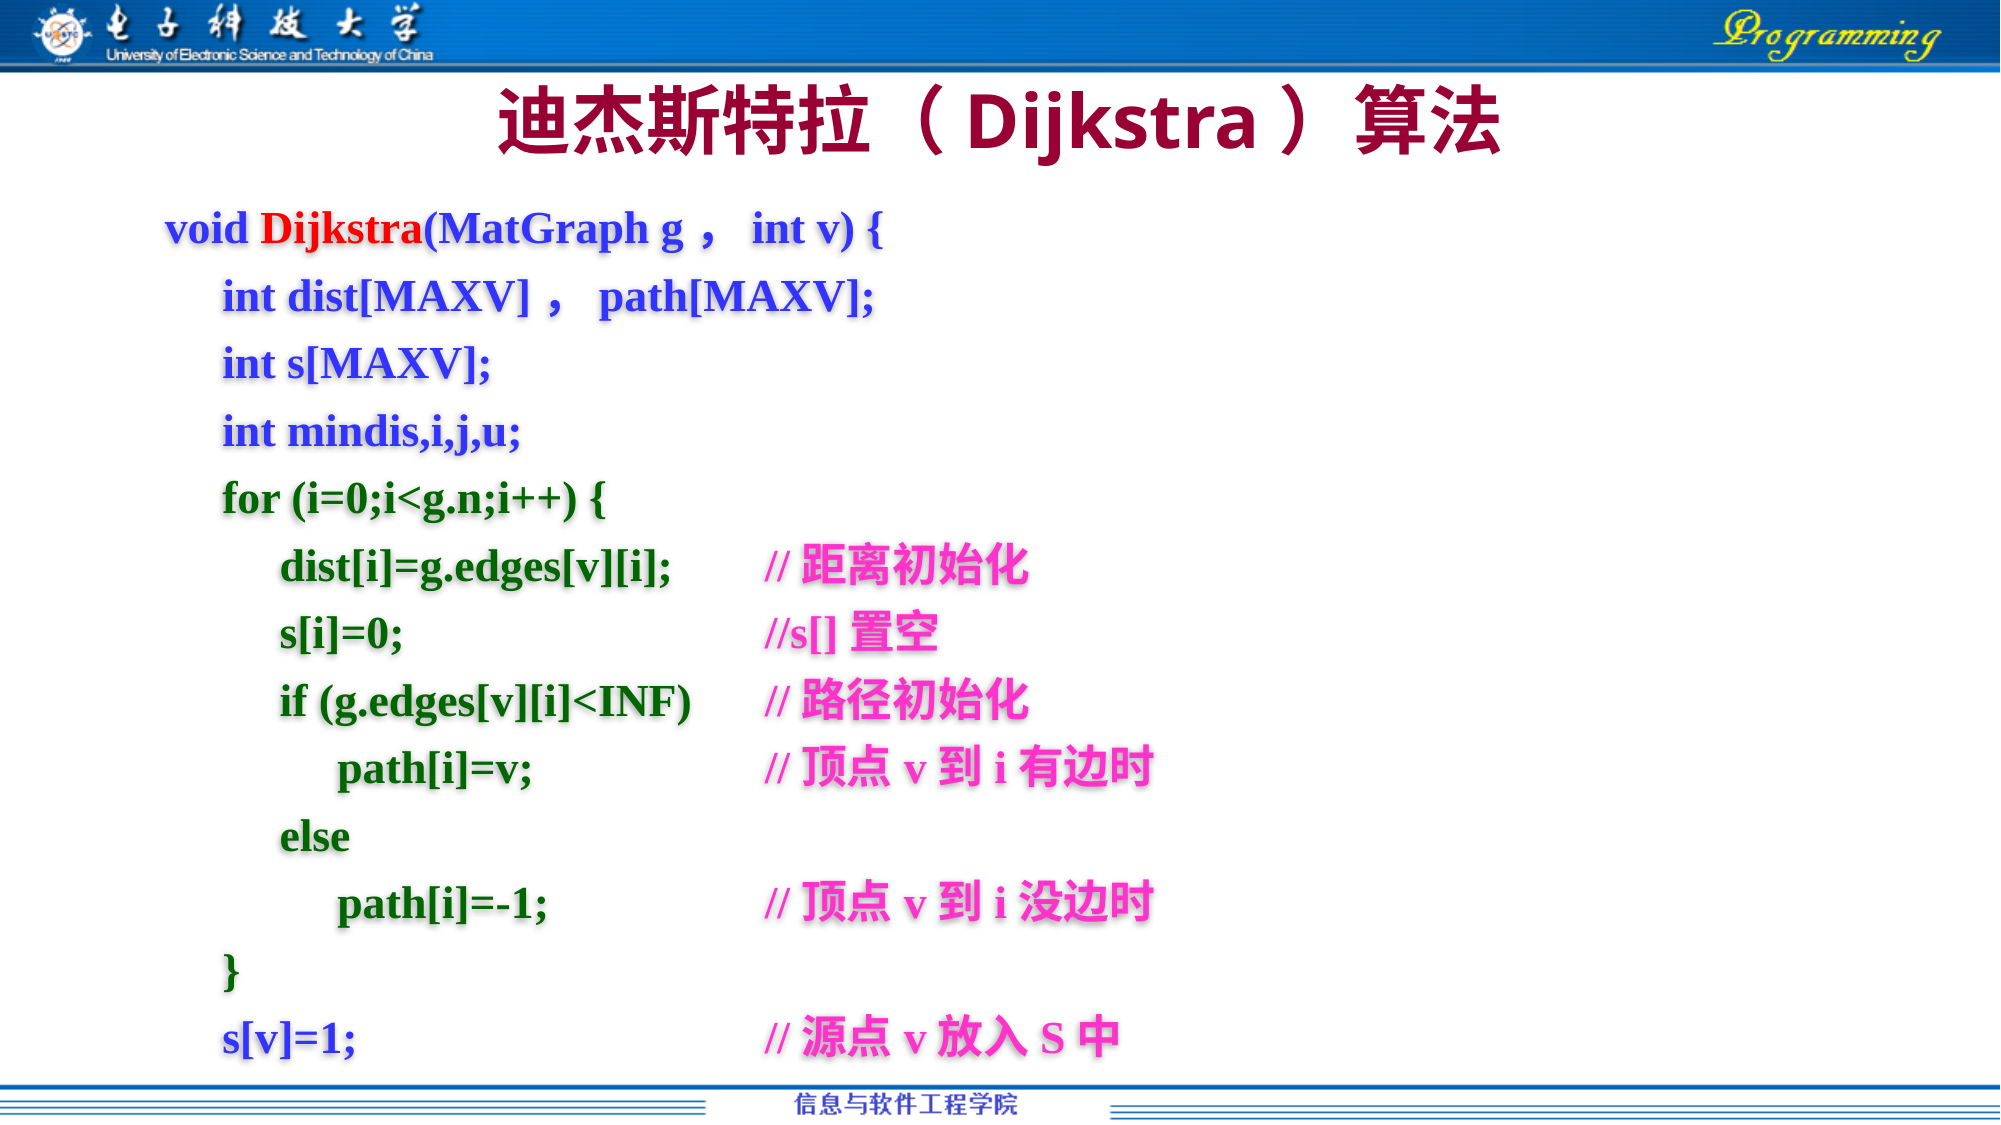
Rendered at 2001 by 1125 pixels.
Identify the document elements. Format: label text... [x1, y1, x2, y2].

text_box void Dijkstra(MatGraph g，int v) { int dist[MAXV]，path[MAXV]; int s[MAXV]; int mindis,i,j,u; for (i=0;i<g.n;i++) { dist[i]=g.edges[v][i]; //距离初始化 s[i]=0; //s[]置空 if (g.edges[v][i]<INF) //路径初始化 path[i]=v; //顶点v到i有边时 else path[i]=-1; //顶点v到i没边时 } s[v]=1; //源点v放入S中 [149, 179, 1372, 1093]
title 迪杰斯特拉（Dijkstra）算法 [150, 62, 1850, 175]
picture [0, 0, 2000, 1125]
